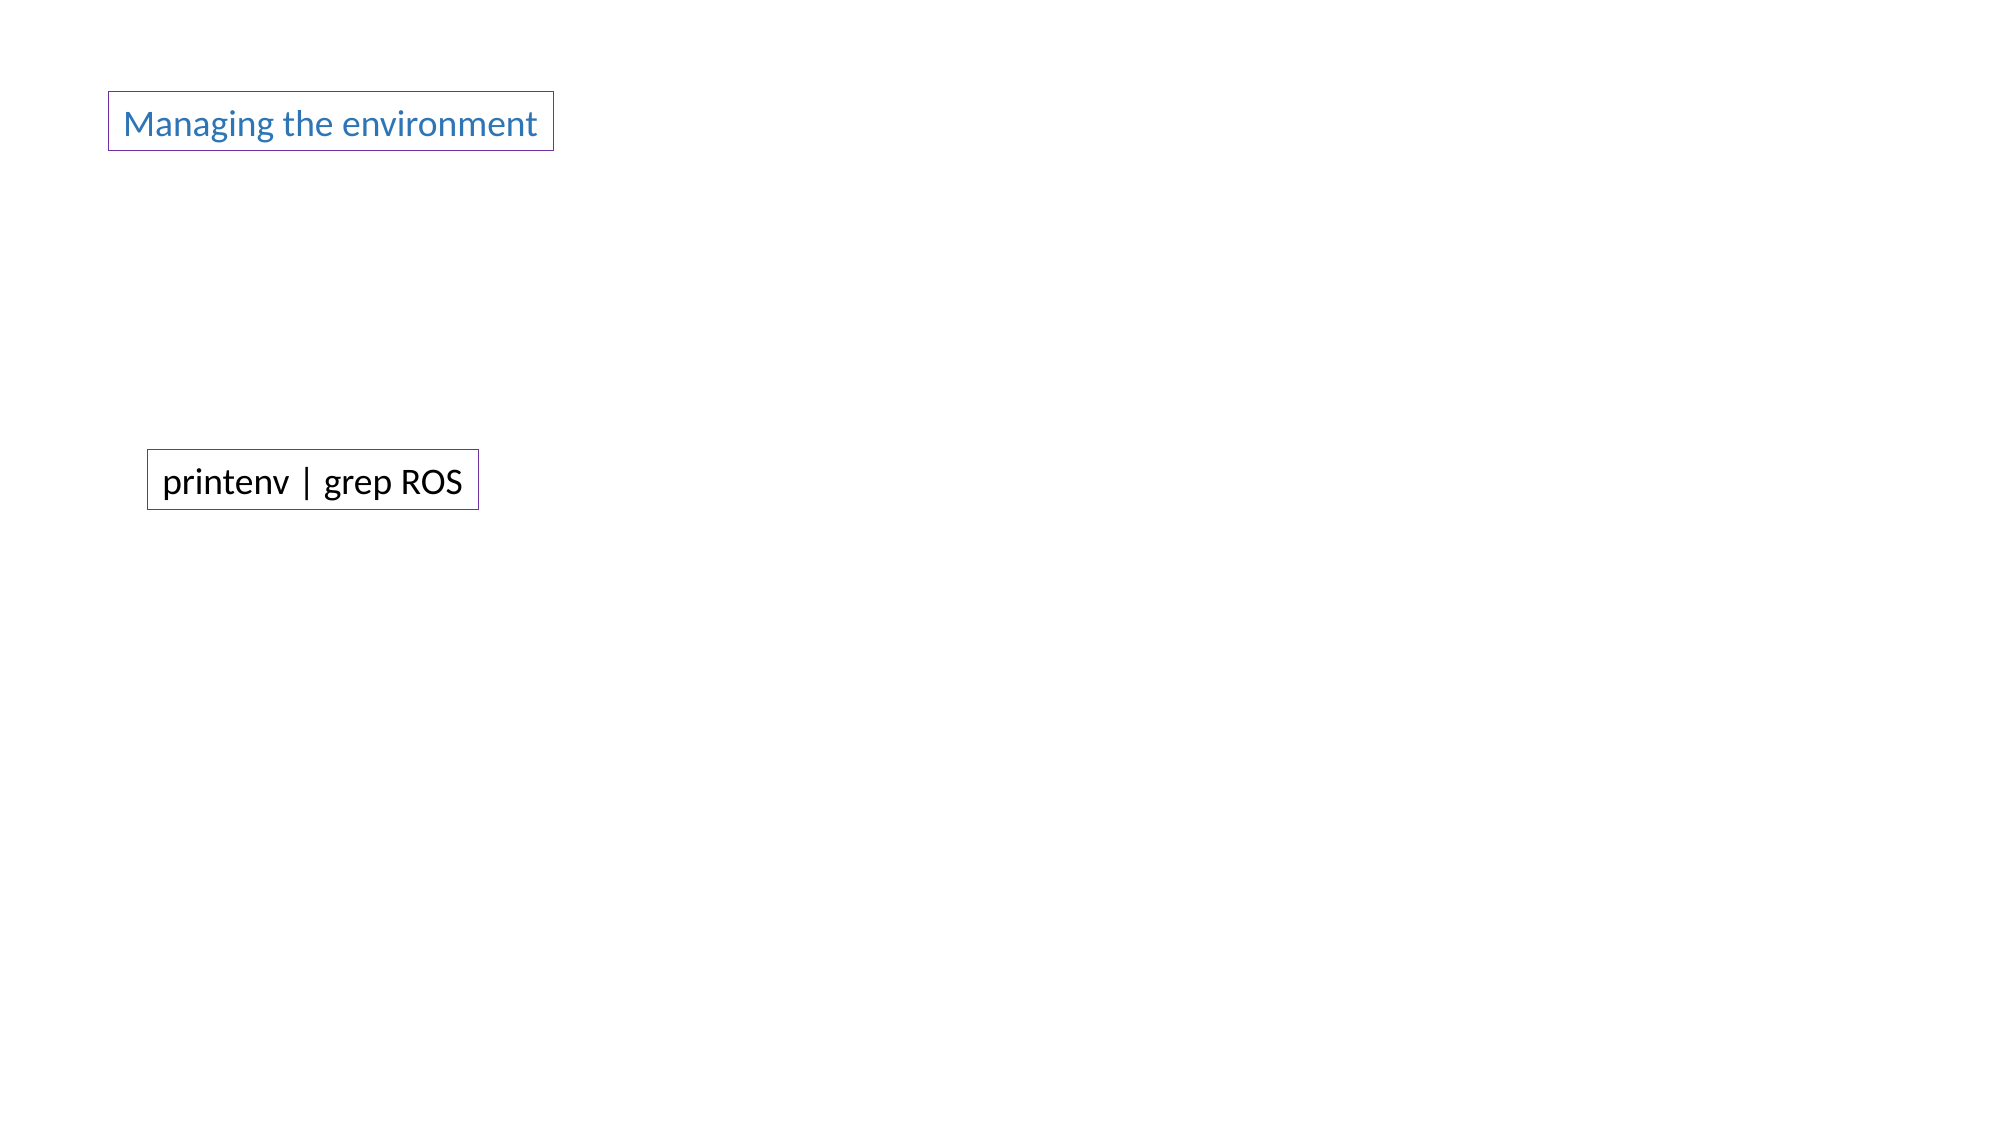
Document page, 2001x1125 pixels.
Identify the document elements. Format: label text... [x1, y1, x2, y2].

text_box Managing the environment [108, 91, 554, 151]
text_box printenv | grep ROS [147, 449, 479, 510]
